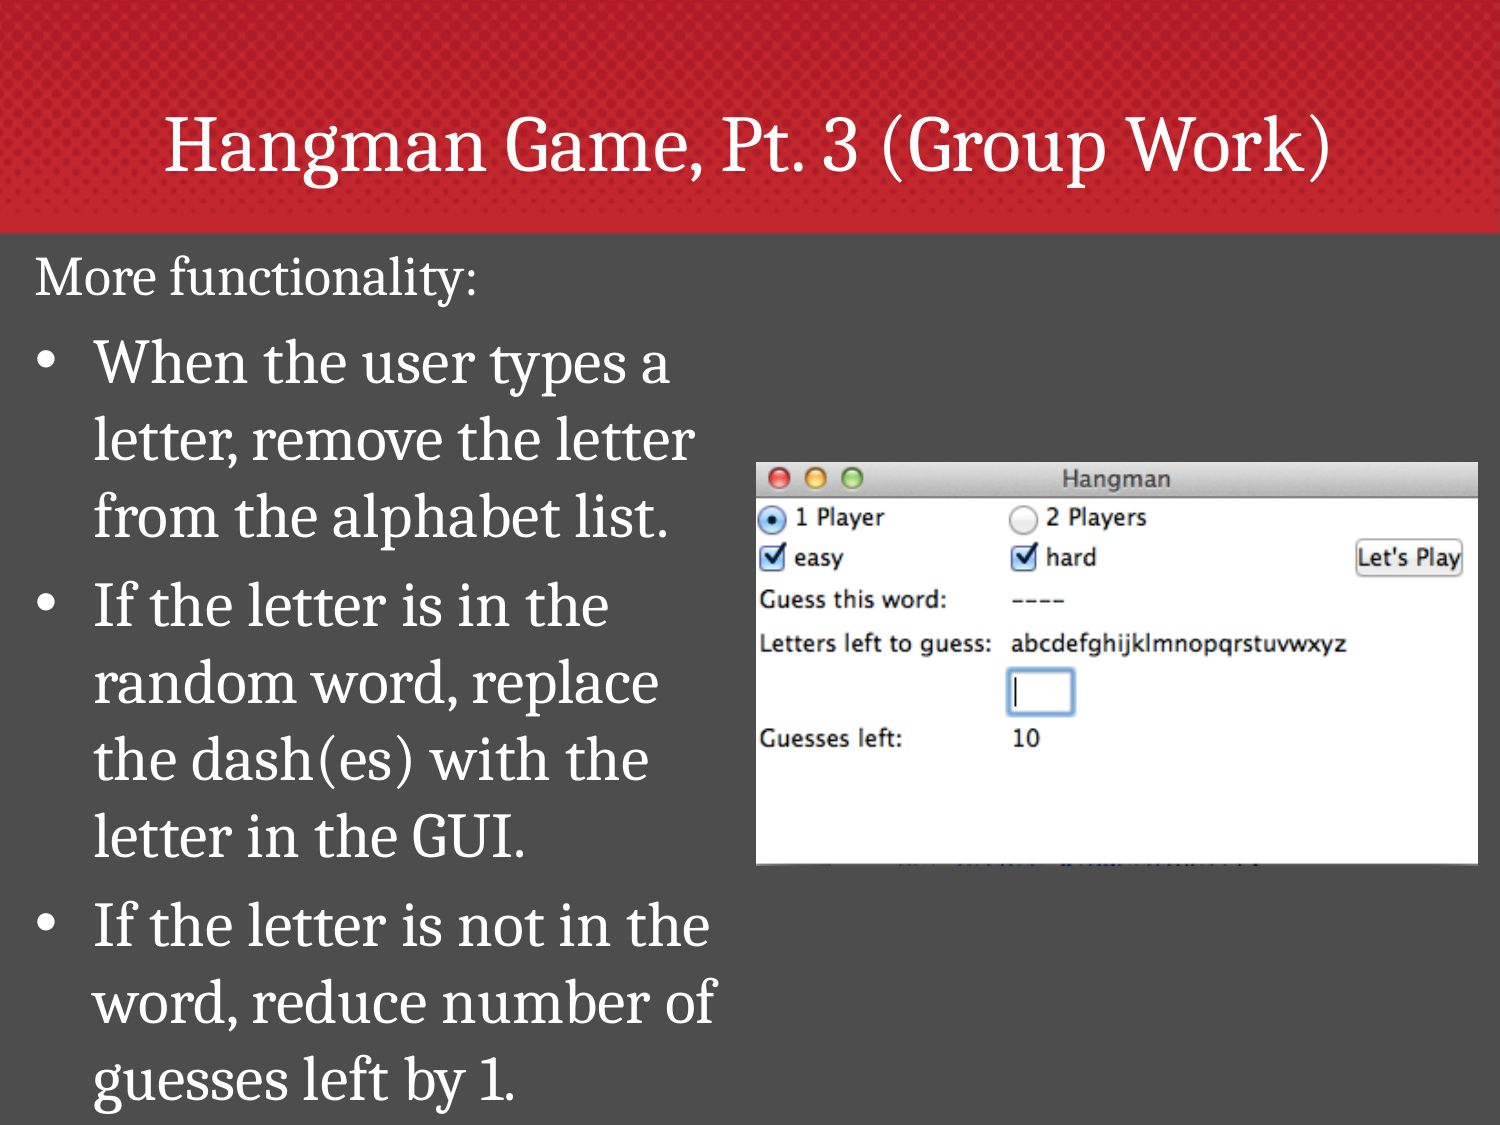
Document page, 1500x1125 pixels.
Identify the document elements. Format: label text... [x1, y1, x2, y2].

picture [0, 0, 1500, 1125]
list More functionality: When the user types a letter, remove the letter from the alphabet list. If the letter is in the random word, replace the dash(es) with the letter in the GUI. If the letter is not in the word, reduce number of guesses left by 1. [19, 232, 761, 1125]
title Hangman Game, Pt. 3 (Group Work) [75, 45, 1425, 233]
